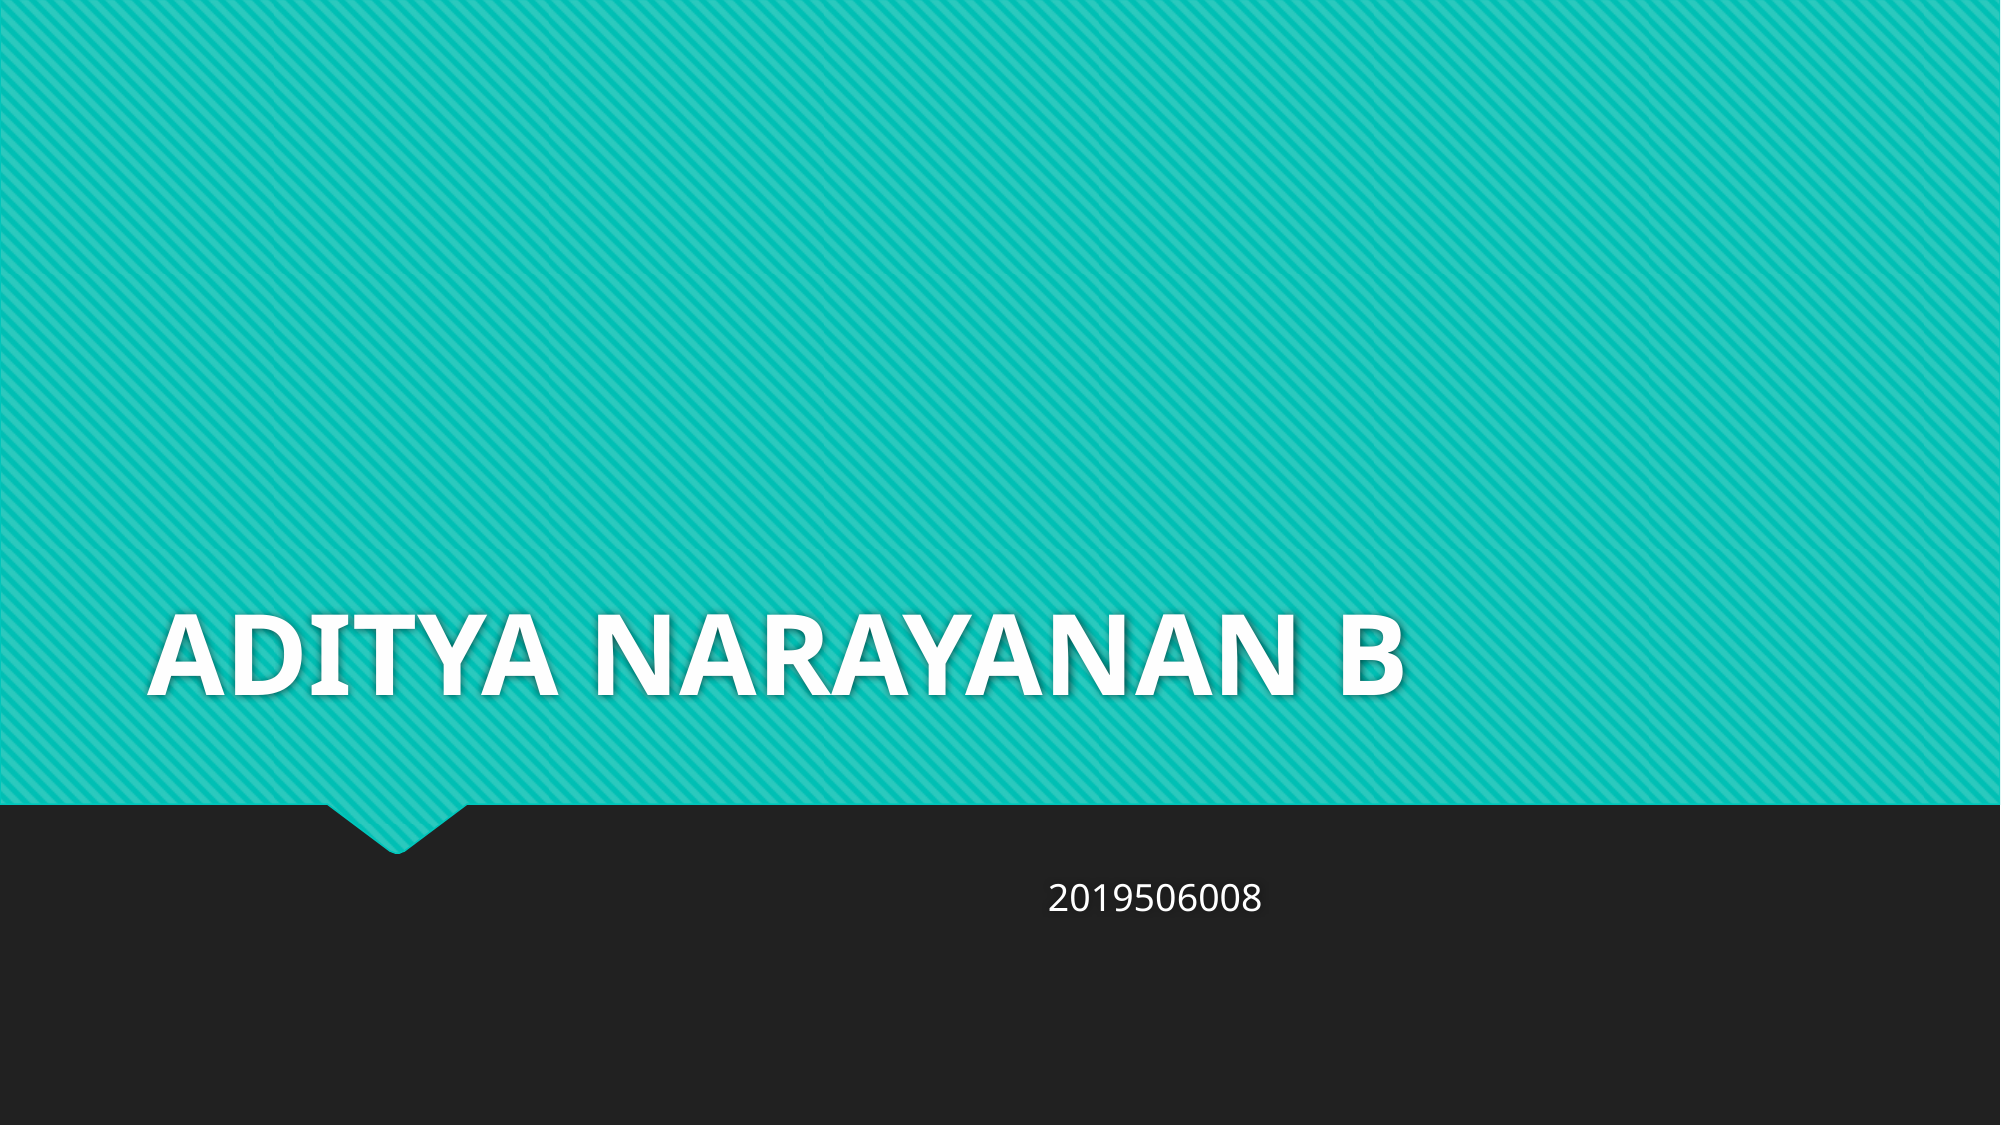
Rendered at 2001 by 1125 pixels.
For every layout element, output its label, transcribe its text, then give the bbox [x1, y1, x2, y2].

subtitle 2019506008 [132, 866, 1868, 938]
title ADITYA NARAYANAN B [132, 237, 1868, 726]
